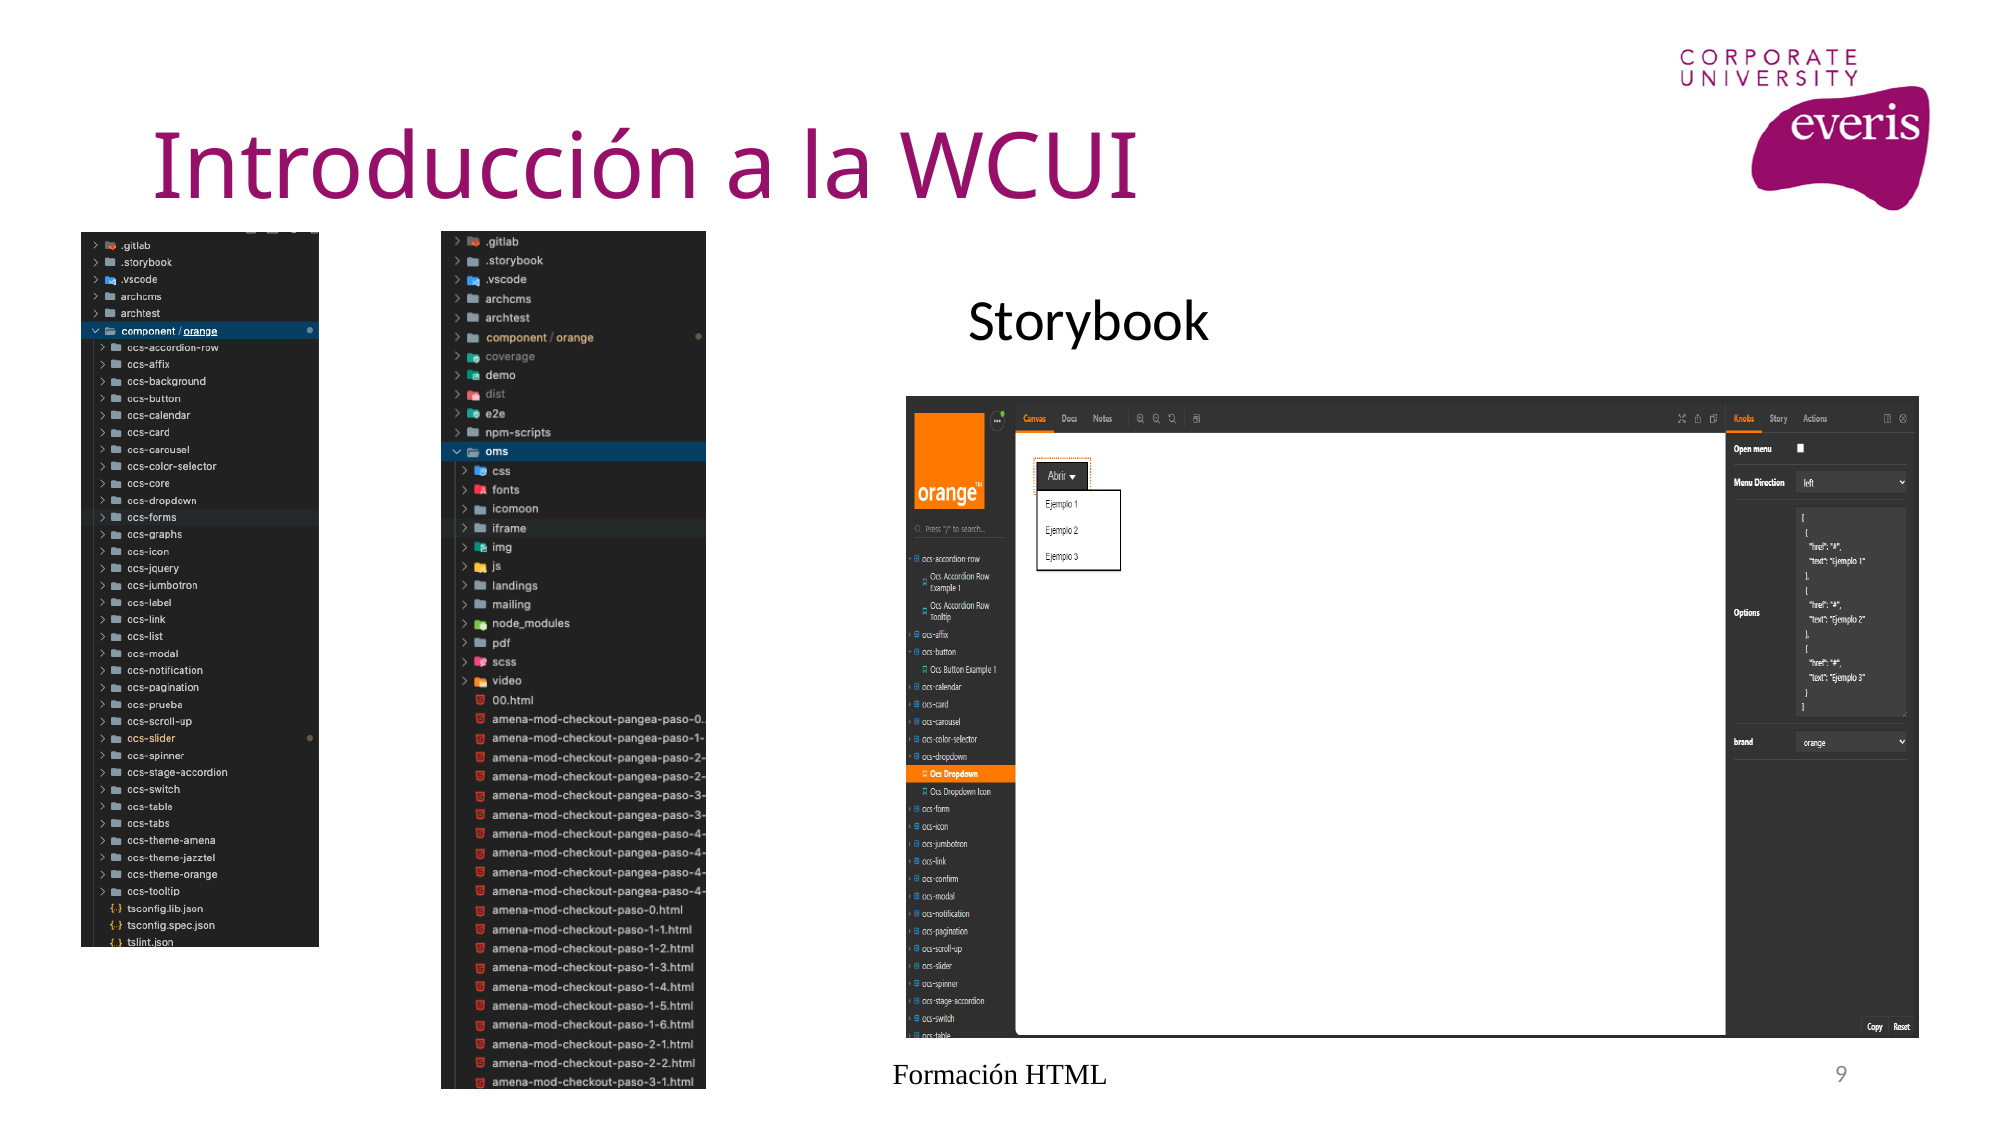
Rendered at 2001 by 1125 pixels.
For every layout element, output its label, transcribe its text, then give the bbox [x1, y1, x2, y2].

footer Formación HTML [662, 1042, 1338, 1103]
picture [441, 231, 706, 1089]
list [81, 232, 319, 947]
picture [1650, 32, 1952, 233]
title Introducción a la WCUI [137, 59, 1863, 278]
picture [906, 396, 1919, 1038]
slide_number 9 [1412, 1042, 1863, 1103]
text_box Storybook [953, 274, 1722, 360]
